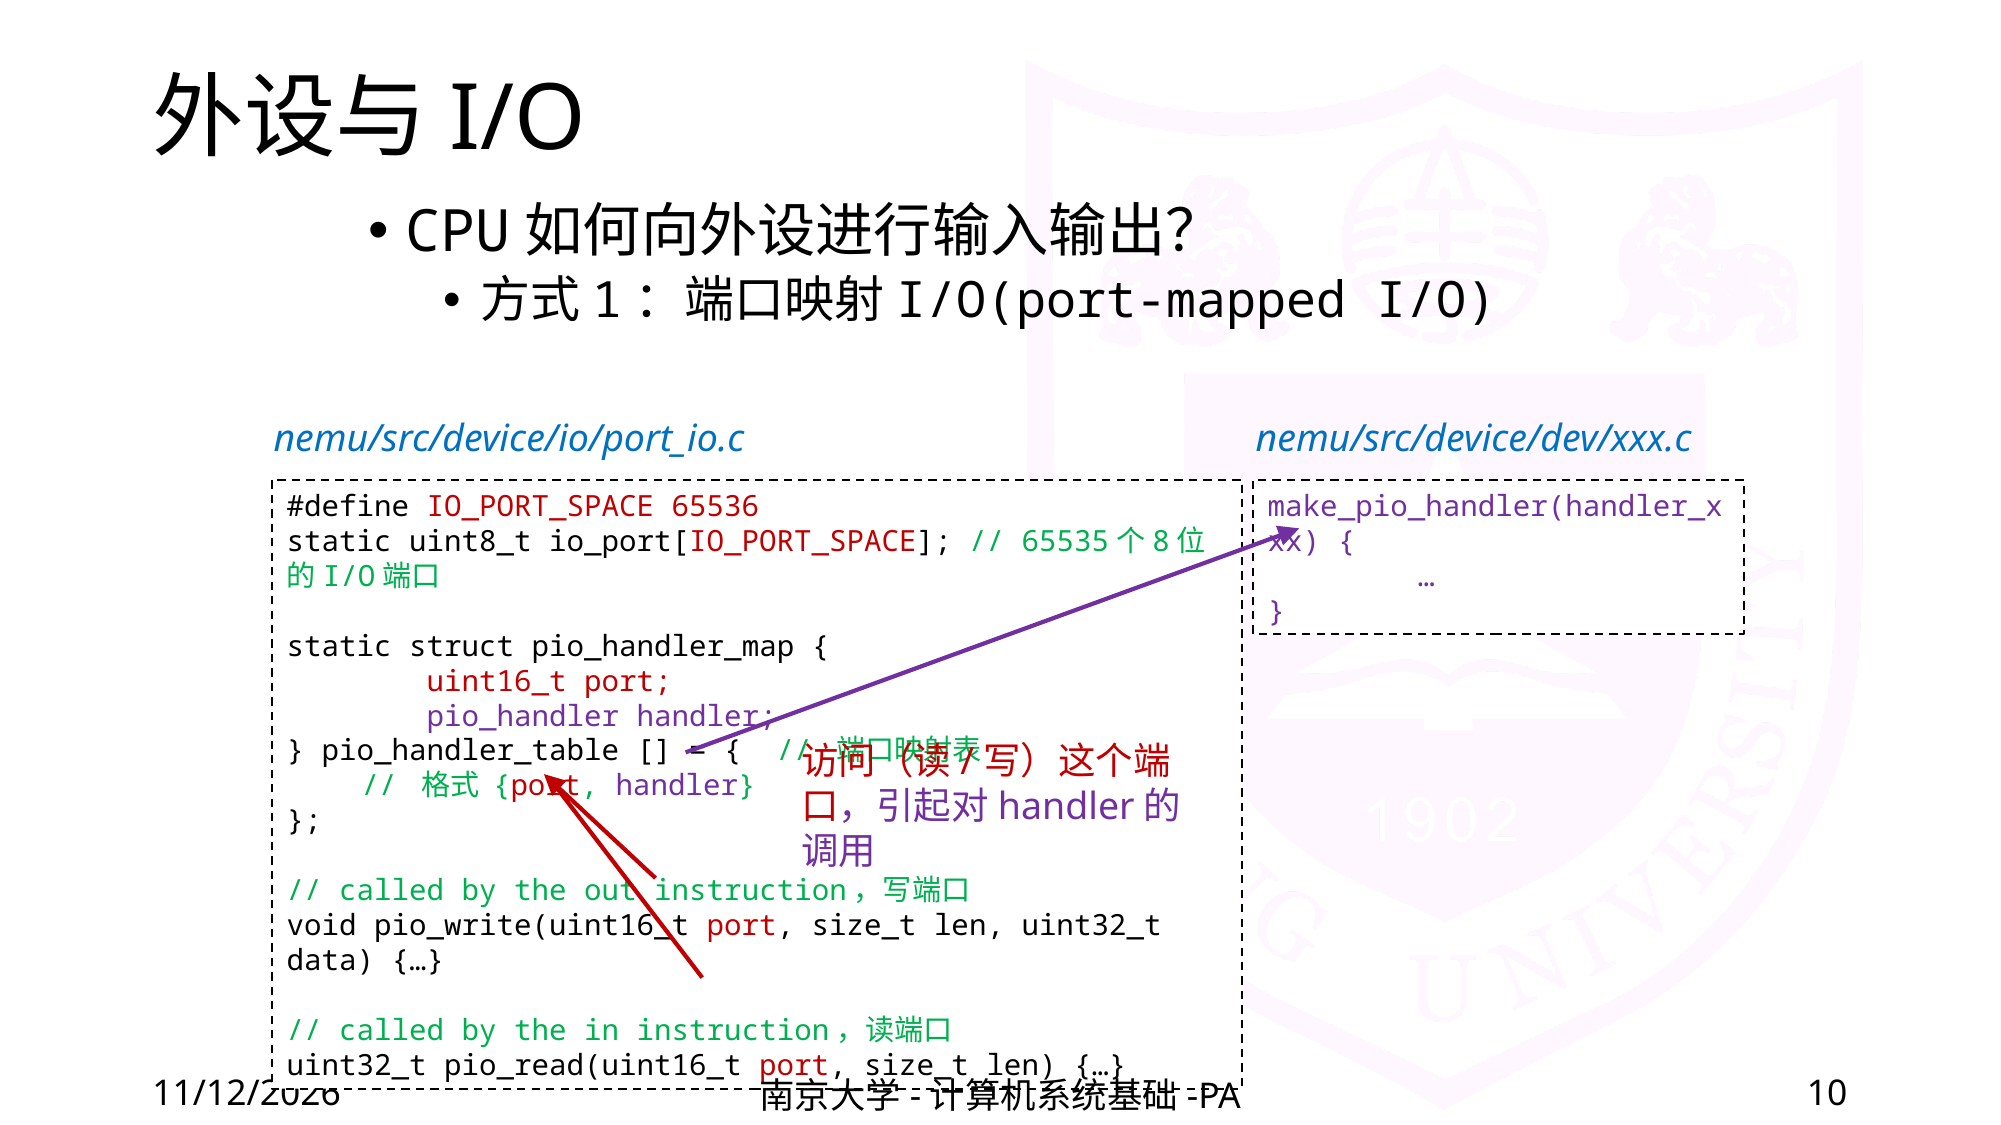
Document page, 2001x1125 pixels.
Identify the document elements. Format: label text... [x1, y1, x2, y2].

title 外设与I/O [137, 59, 1863, 181]
text_box #define IO_PORT_SPACE 65536 static uint8_t io_port[IO_PORT_SPACE]; // 65535个8位的I/O端口 static struct pio_handler_map { uint16_t port; pio_handler handler; } pio_handler_table [] = { // 端口映射表 // 格式 {port, handler} }; // called by the out instruction，写端口 void pio_write(uint16_t port, size_t len, uint32_t data) {…} // called by the in instruction，读端口 uint32_t pio_read(uint16_t port, size_t len) {…} [271, 479, 1242, 1089]
list CPU如何向外设进行输入输出？ 方式1：端口映射I/O(port-mapped I/O) [353, 193, 1647, 375]
text_box make_pio_handler(handler_xxx) { … } [1252, 479, 1744, 635]
slide_number 10 [1412, 1064, 1863, 1125]
text_box nemu/src/device/io/port_io.c [258, 406, 760, 467]
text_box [555, 786, 703, 978]
footer 南京大学-计算机系统基础-PA [662, 1064, 1338, 1125]
text_box nemu/src/device/dev/xxx.c [1240, 406, 1707, 467]
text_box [685, 528, 1300, 753]
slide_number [137, 1064, 588, 1125]
text_box 访问（读/写）这个端口，引起对handler的调用 [786, 753, 1214, 880]
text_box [543, 774, 656, 879]
